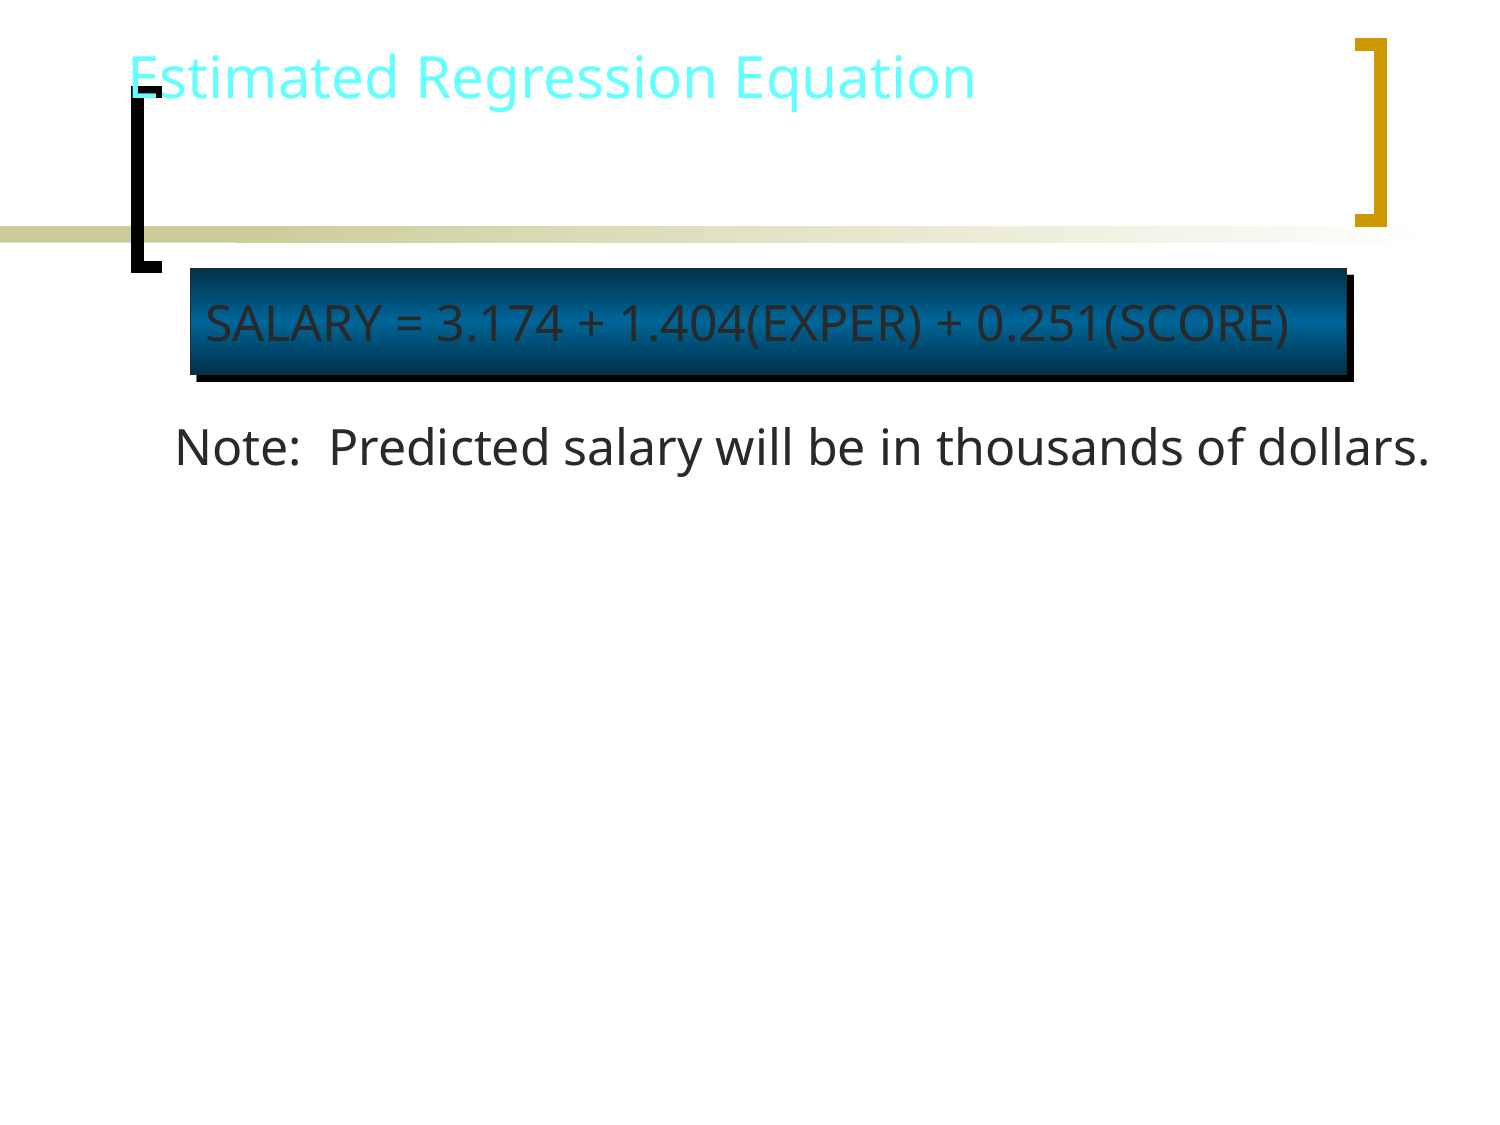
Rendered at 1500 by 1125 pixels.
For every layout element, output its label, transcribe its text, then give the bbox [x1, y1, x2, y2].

text_box SALARY = 3.174 + 1.404(EXPER) + 0.251(SCORE) [190, 268, 1347, 375]
text_box Note: Predicted salary will be in thousands of dollars. [159, 396, 1391, 494]
text_box Estimated Regression Equation [112, 8, 1388, 143]
